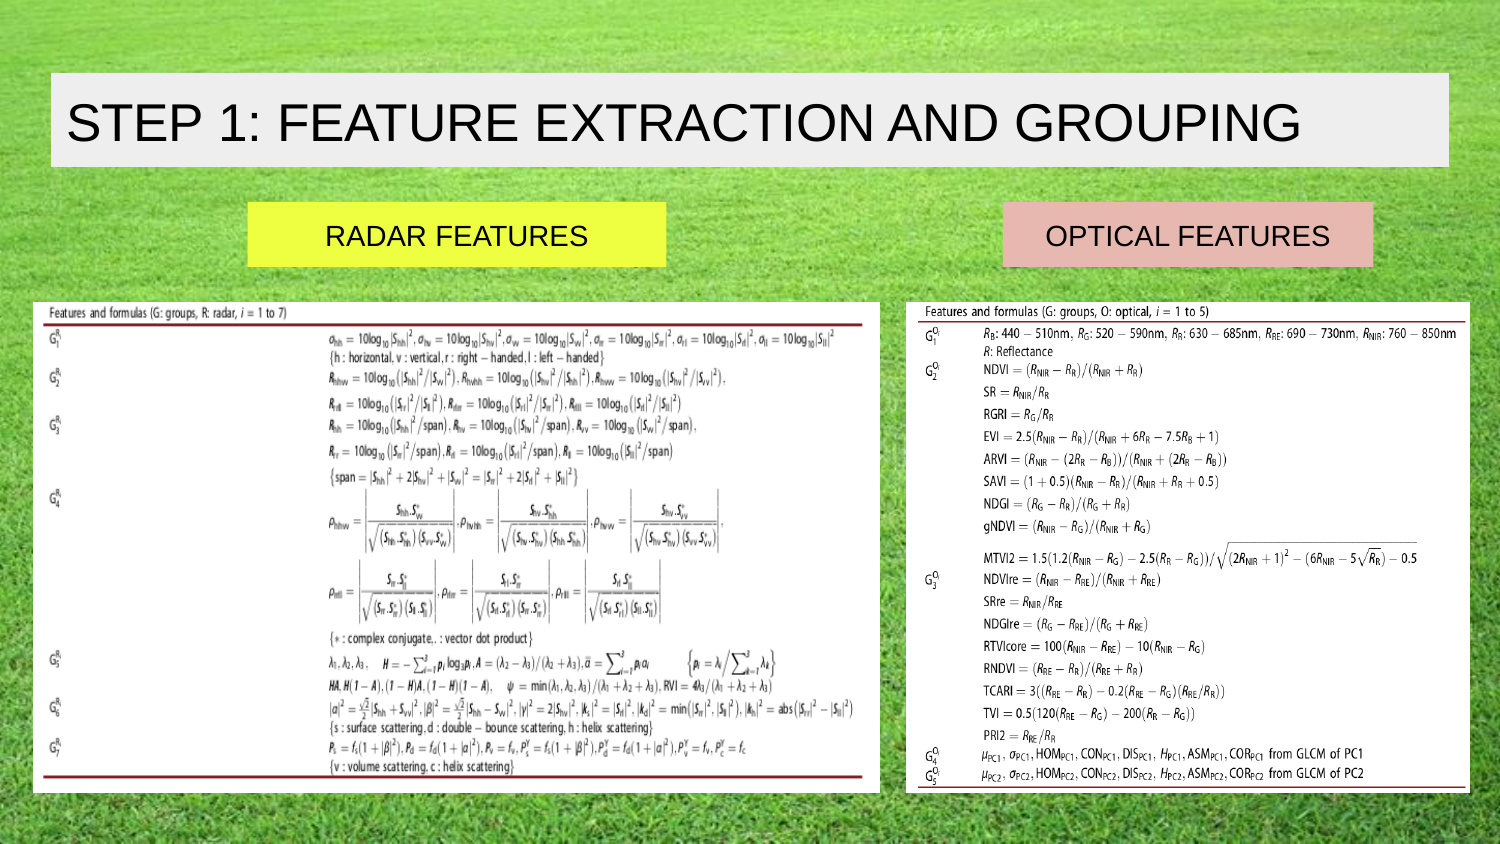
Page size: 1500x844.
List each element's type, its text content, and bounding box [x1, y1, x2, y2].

text_box OPTICAL FEATURES [1002, 201, 1374, 267]
text_box RADAR FEATURES [247, 201, 667, 267]
picture [0, 0, 1500, 844]
title STEP 1: FEATURE EXTRACTION AND GROUPING [51, 72, 1449, 167]
